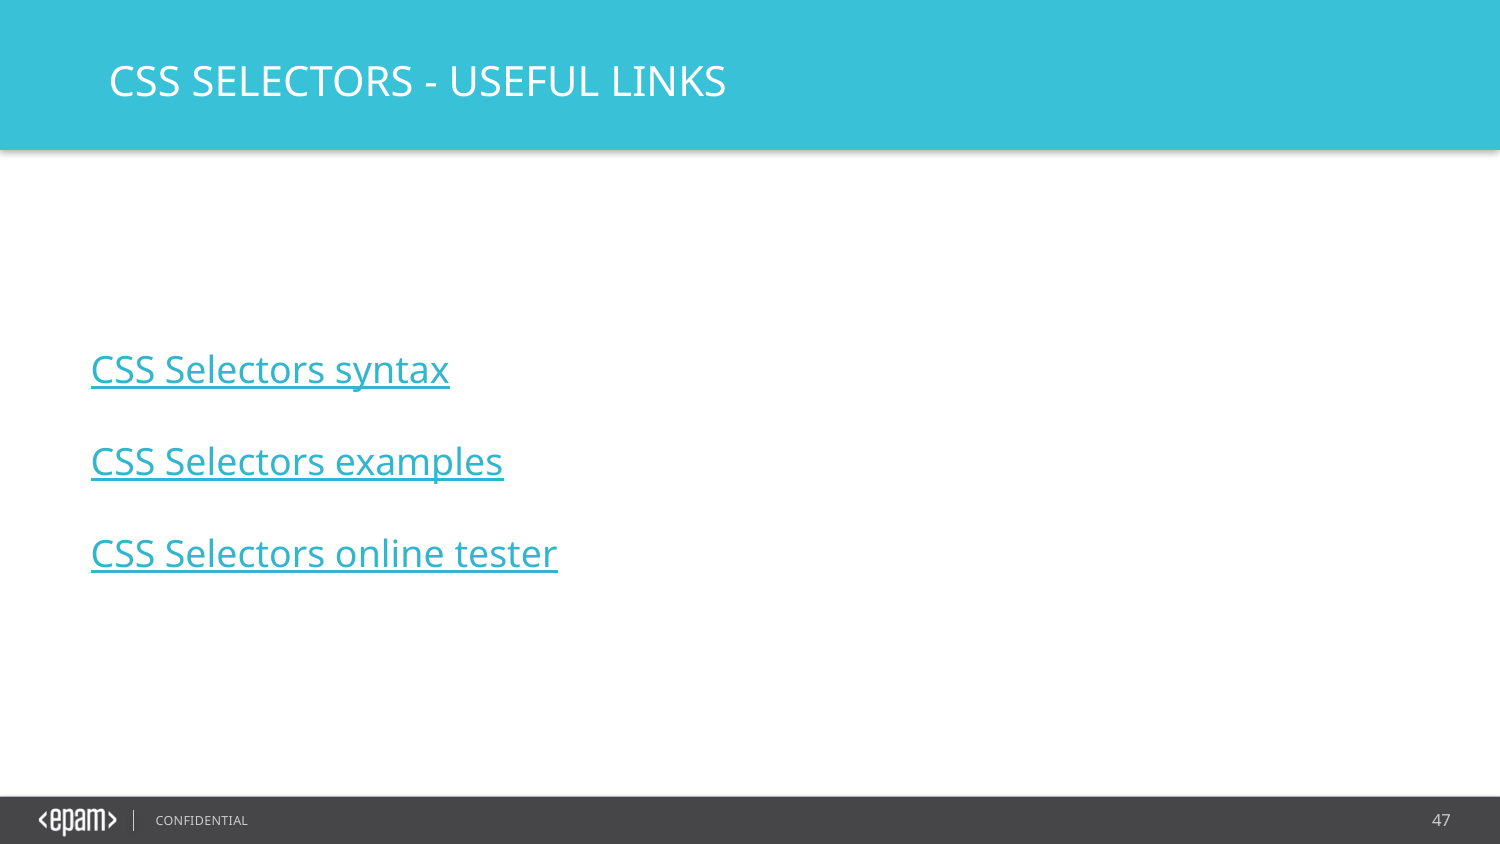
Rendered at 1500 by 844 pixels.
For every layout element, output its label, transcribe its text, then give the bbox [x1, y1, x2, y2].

list CSS SELECTORS - USEFUL LINKS [0, 0, 1500, 150]
text_box CSS Selectors syntax CSS Selectors examples CSS Selectors online tester [75, 244, 1425, 690]
picture [38, 808, 117, 837]
